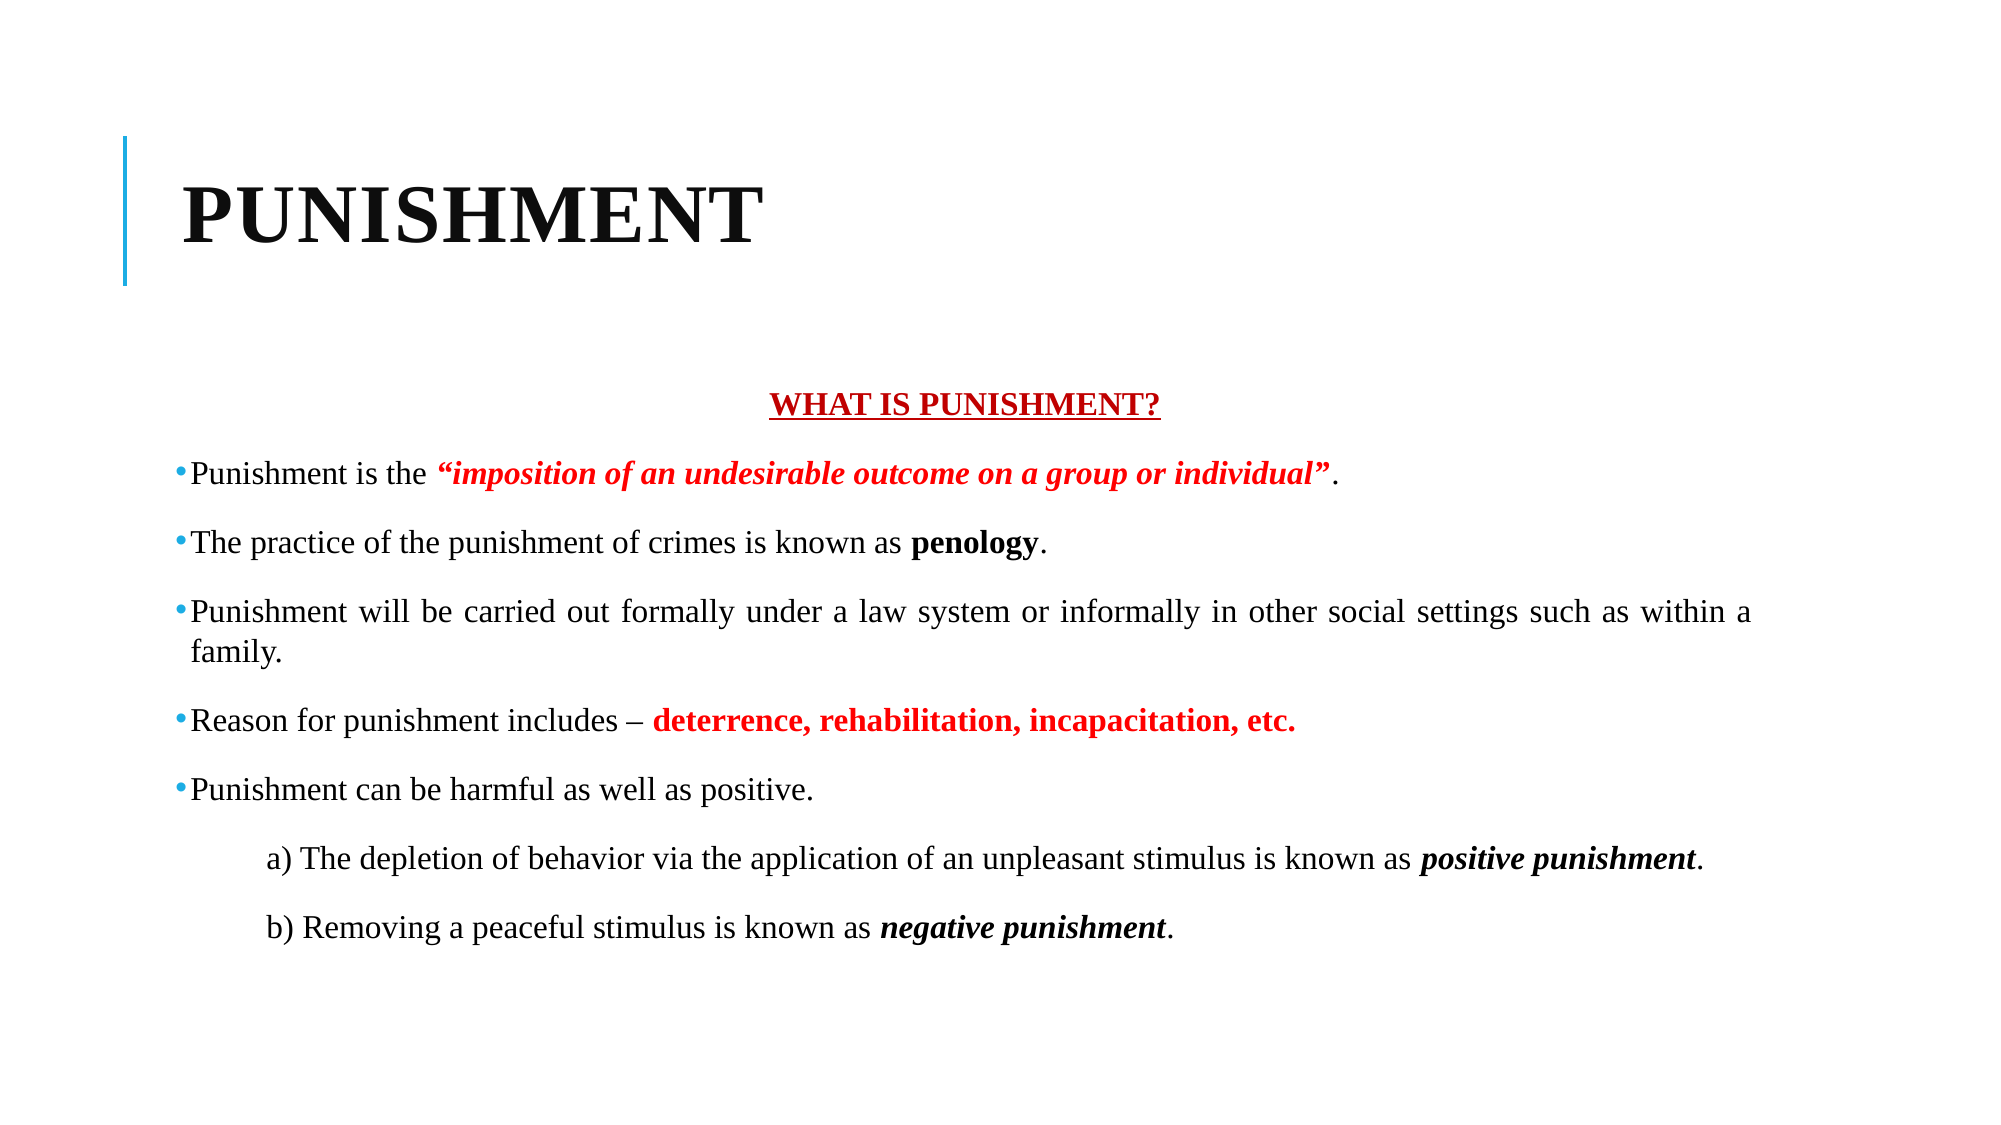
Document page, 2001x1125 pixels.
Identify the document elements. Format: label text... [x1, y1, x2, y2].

title Punishment [168, 96, 1763, 342]
list WHAT IS PUNISHMENT? Punishment is the “imposition of an undesirable outcome on a group or individual”. The practice of the punishment of crimes is known as penology. Punishment will be carried out formally under a law system or informally in other social settings such as within a family. Reason for punishment includes – deterrence, rehabilitation, incapacitation, etc. Punishment can be harmful as well as positive. a) The depletion of behavior via the application of an unpleasant stimulus is known as positive punishment. b) Removing a peaceful stimulus is known as negative punishment. [168, 375, 1763, 1035]
